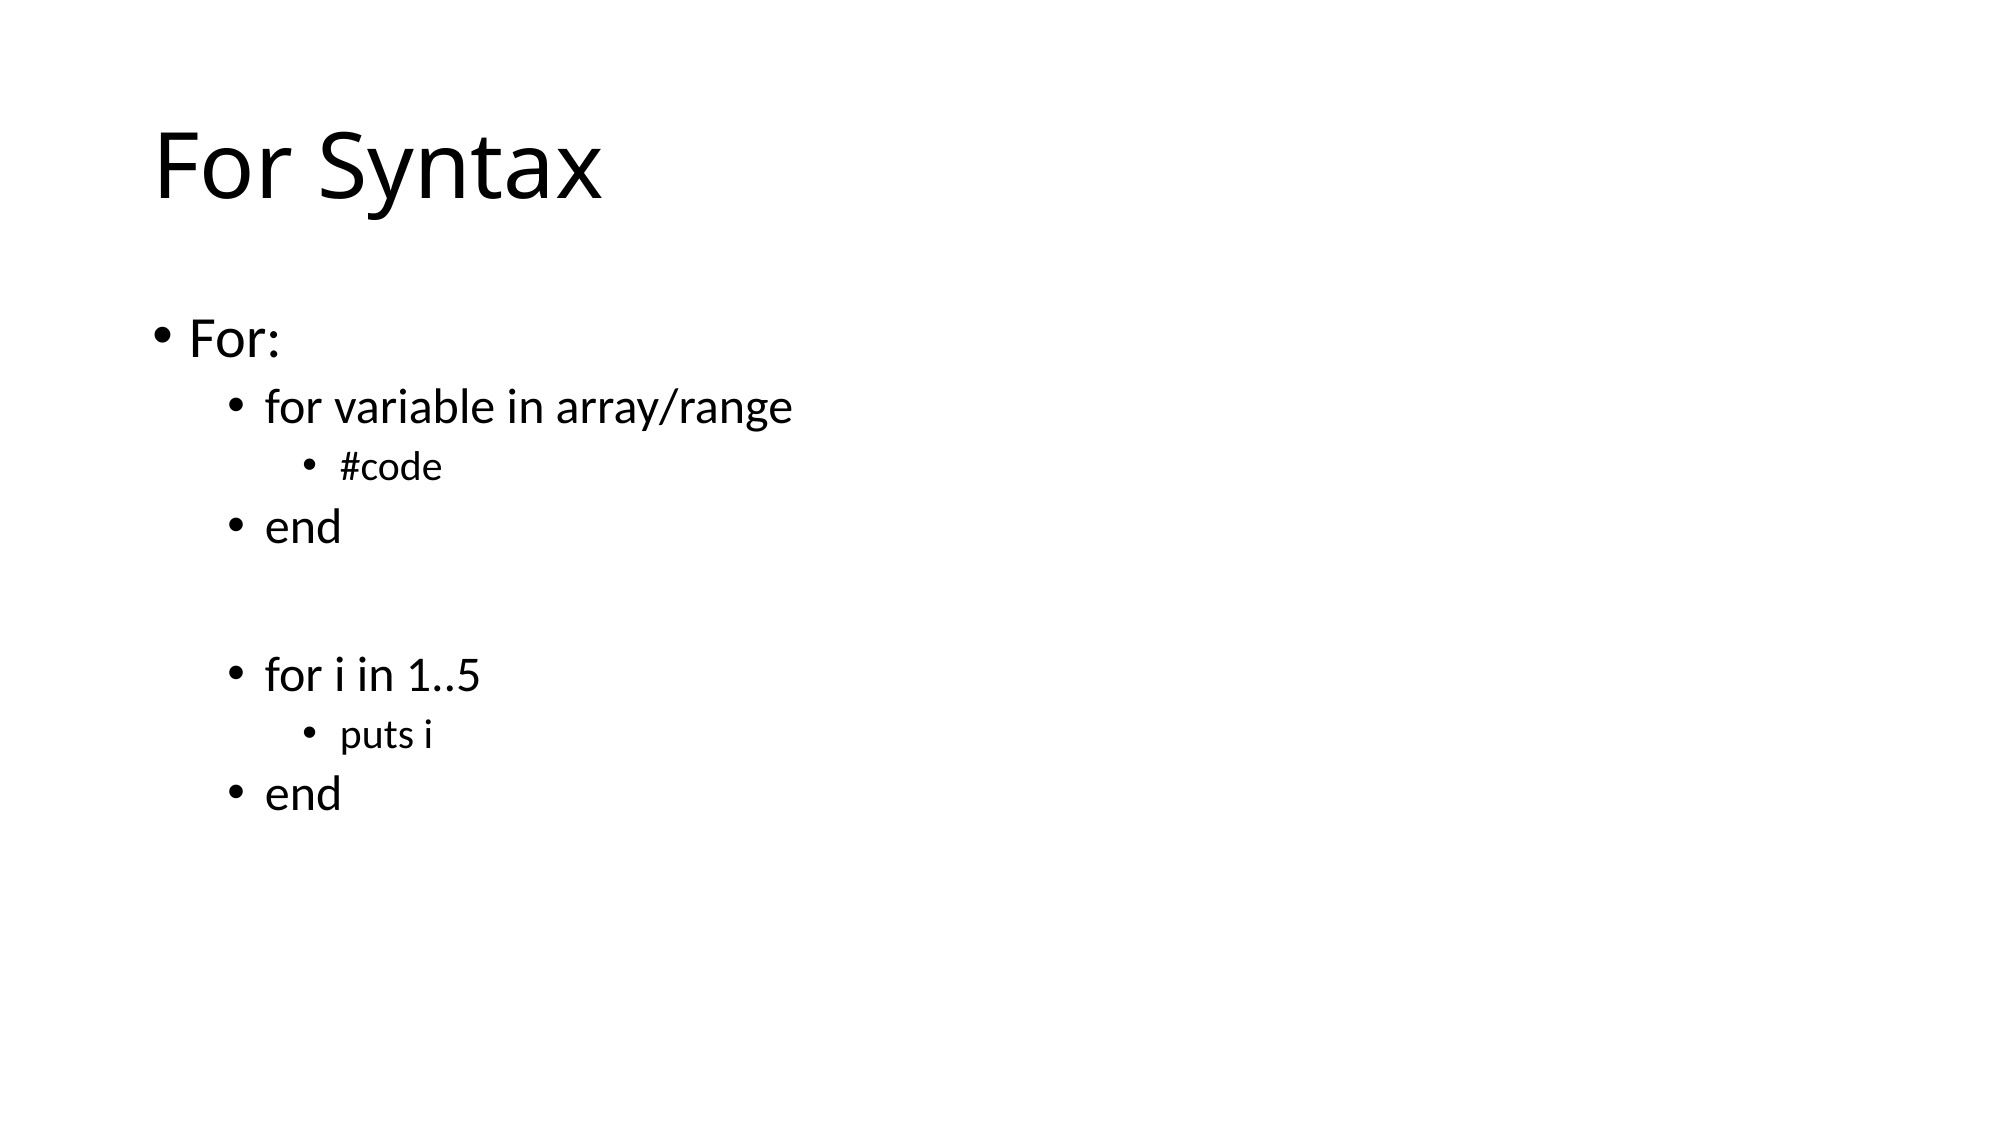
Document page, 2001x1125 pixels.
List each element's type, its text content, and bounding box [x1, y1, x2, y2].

title For Syntax [137, 59, 1863, 278]
list For: for variable in array/range #code end for i in 1..5 puts i end [137, 299, 1863, 1014]
